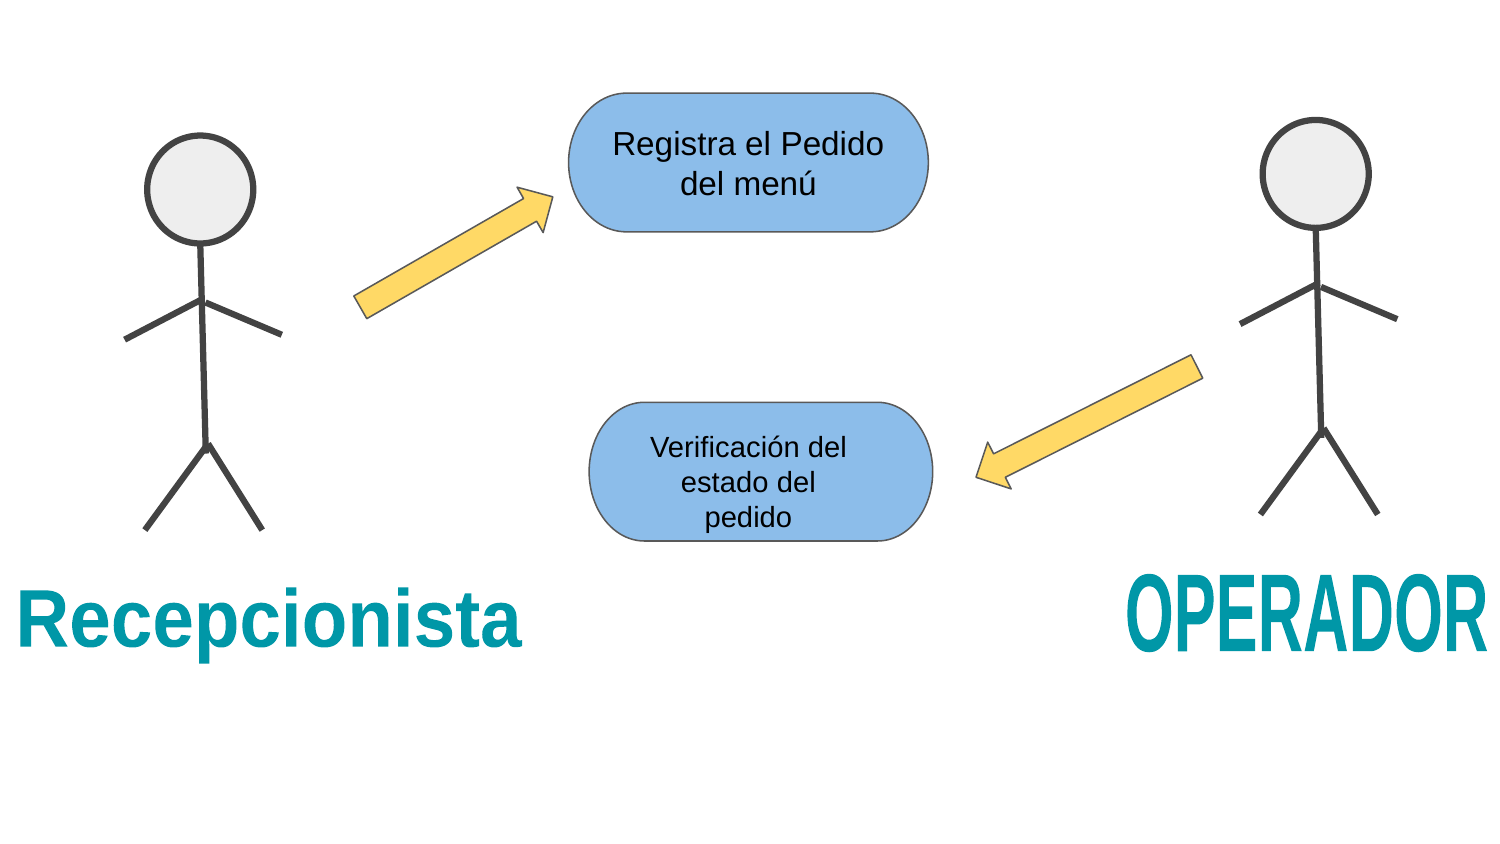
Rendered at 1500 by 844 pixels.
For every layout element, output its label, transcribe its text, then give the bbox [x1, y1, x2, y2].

text_box Registra el Pedido del menú [568, 93, 929, 232]
text_box [589, 402, 933, 542]
text_box [353, 187, 553, 319]
text_box Verificación del estado del pedido [625, 413, 872, 476]
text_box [124, 135, 282, 531]
text_box [976, 354, 1203, 489]
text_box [1239, 119, 1398, 515]
